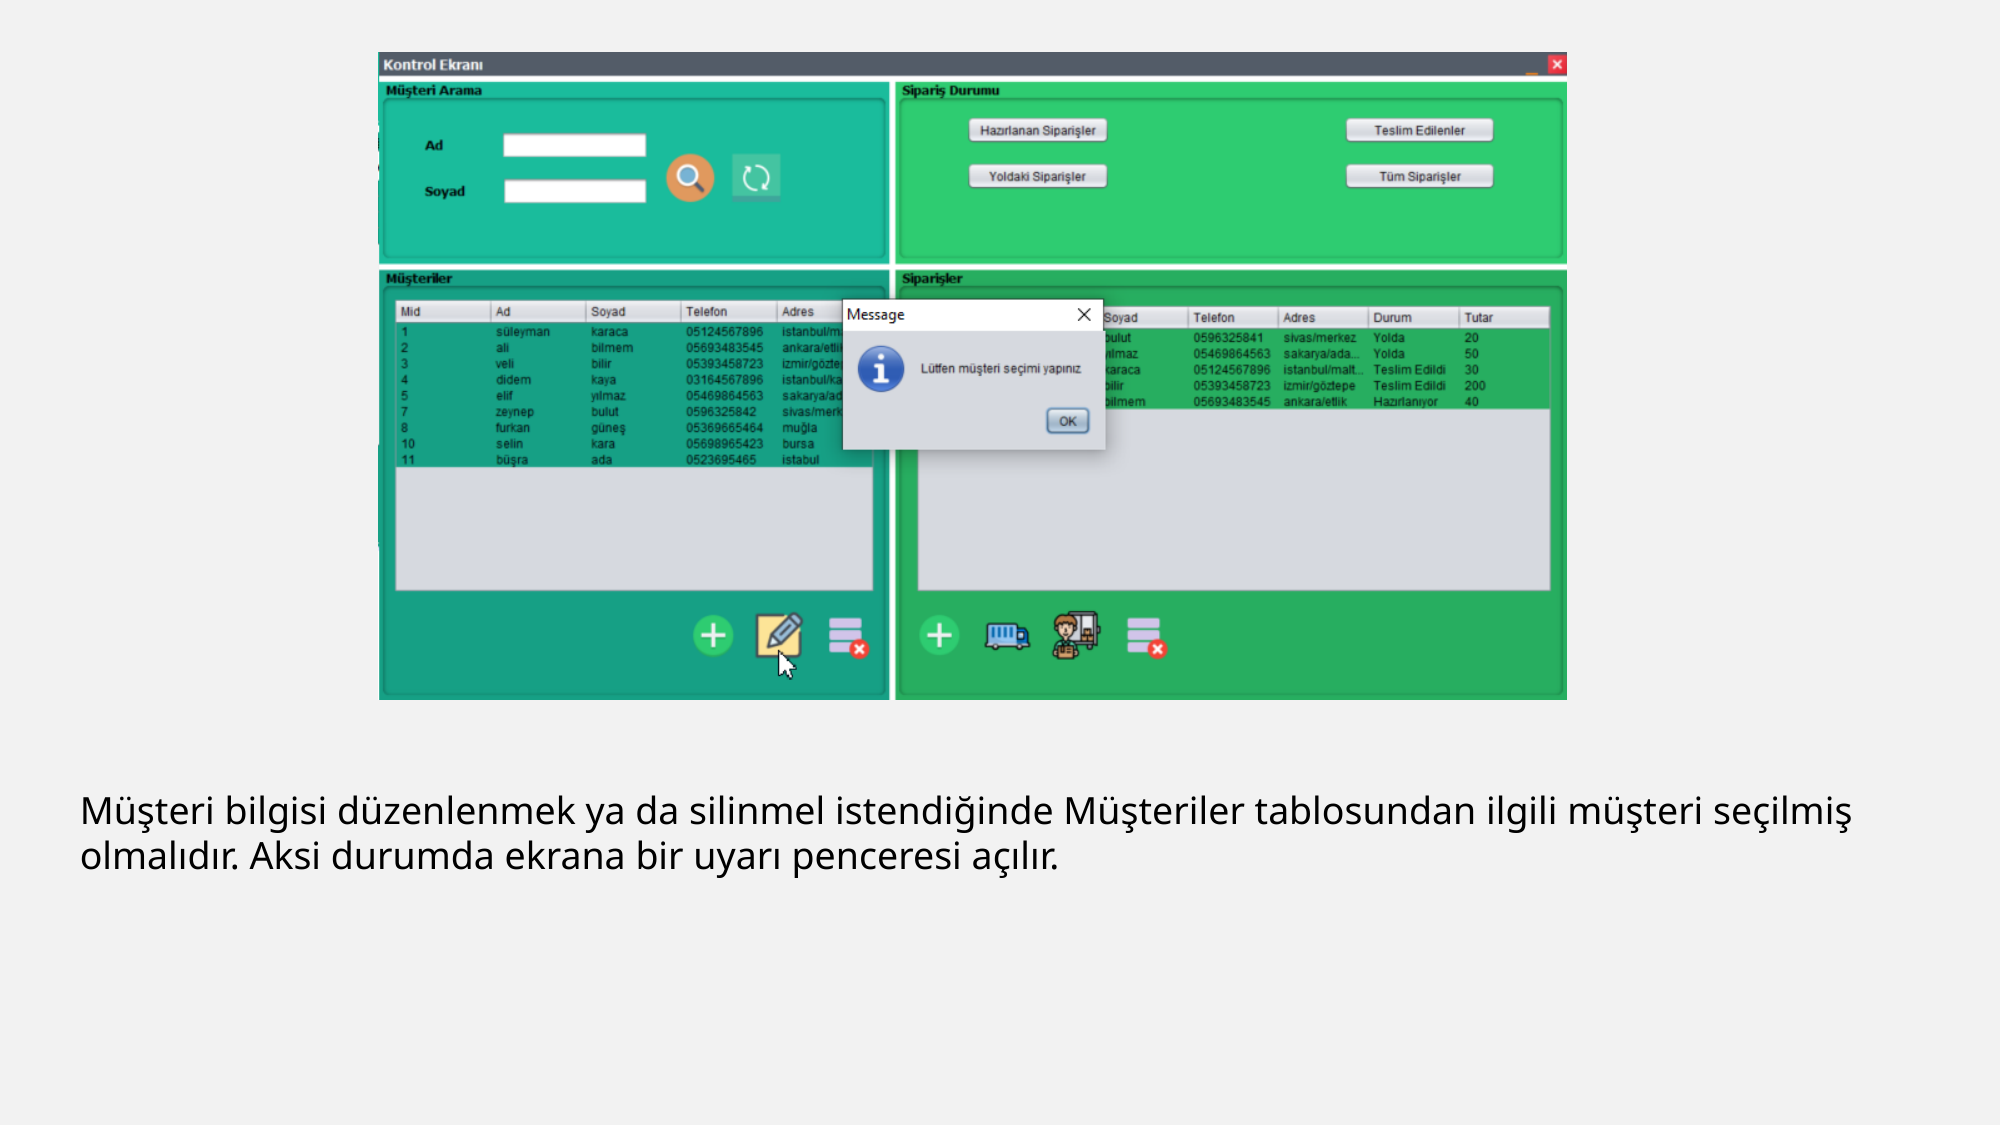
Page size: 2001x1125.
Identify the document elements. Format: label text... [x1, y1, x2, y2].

picture [378, 52, 1567, 701]
text_box Müşteri bilgisi düzenlenmek ya da silinmel istendiğinde Müşteriler tablosundan ilgili müşteri seçilmiş olmalıdır. Aksi durumda ekrana bir uyarı penceresi açılır. [65, 779, 1924, 885]
